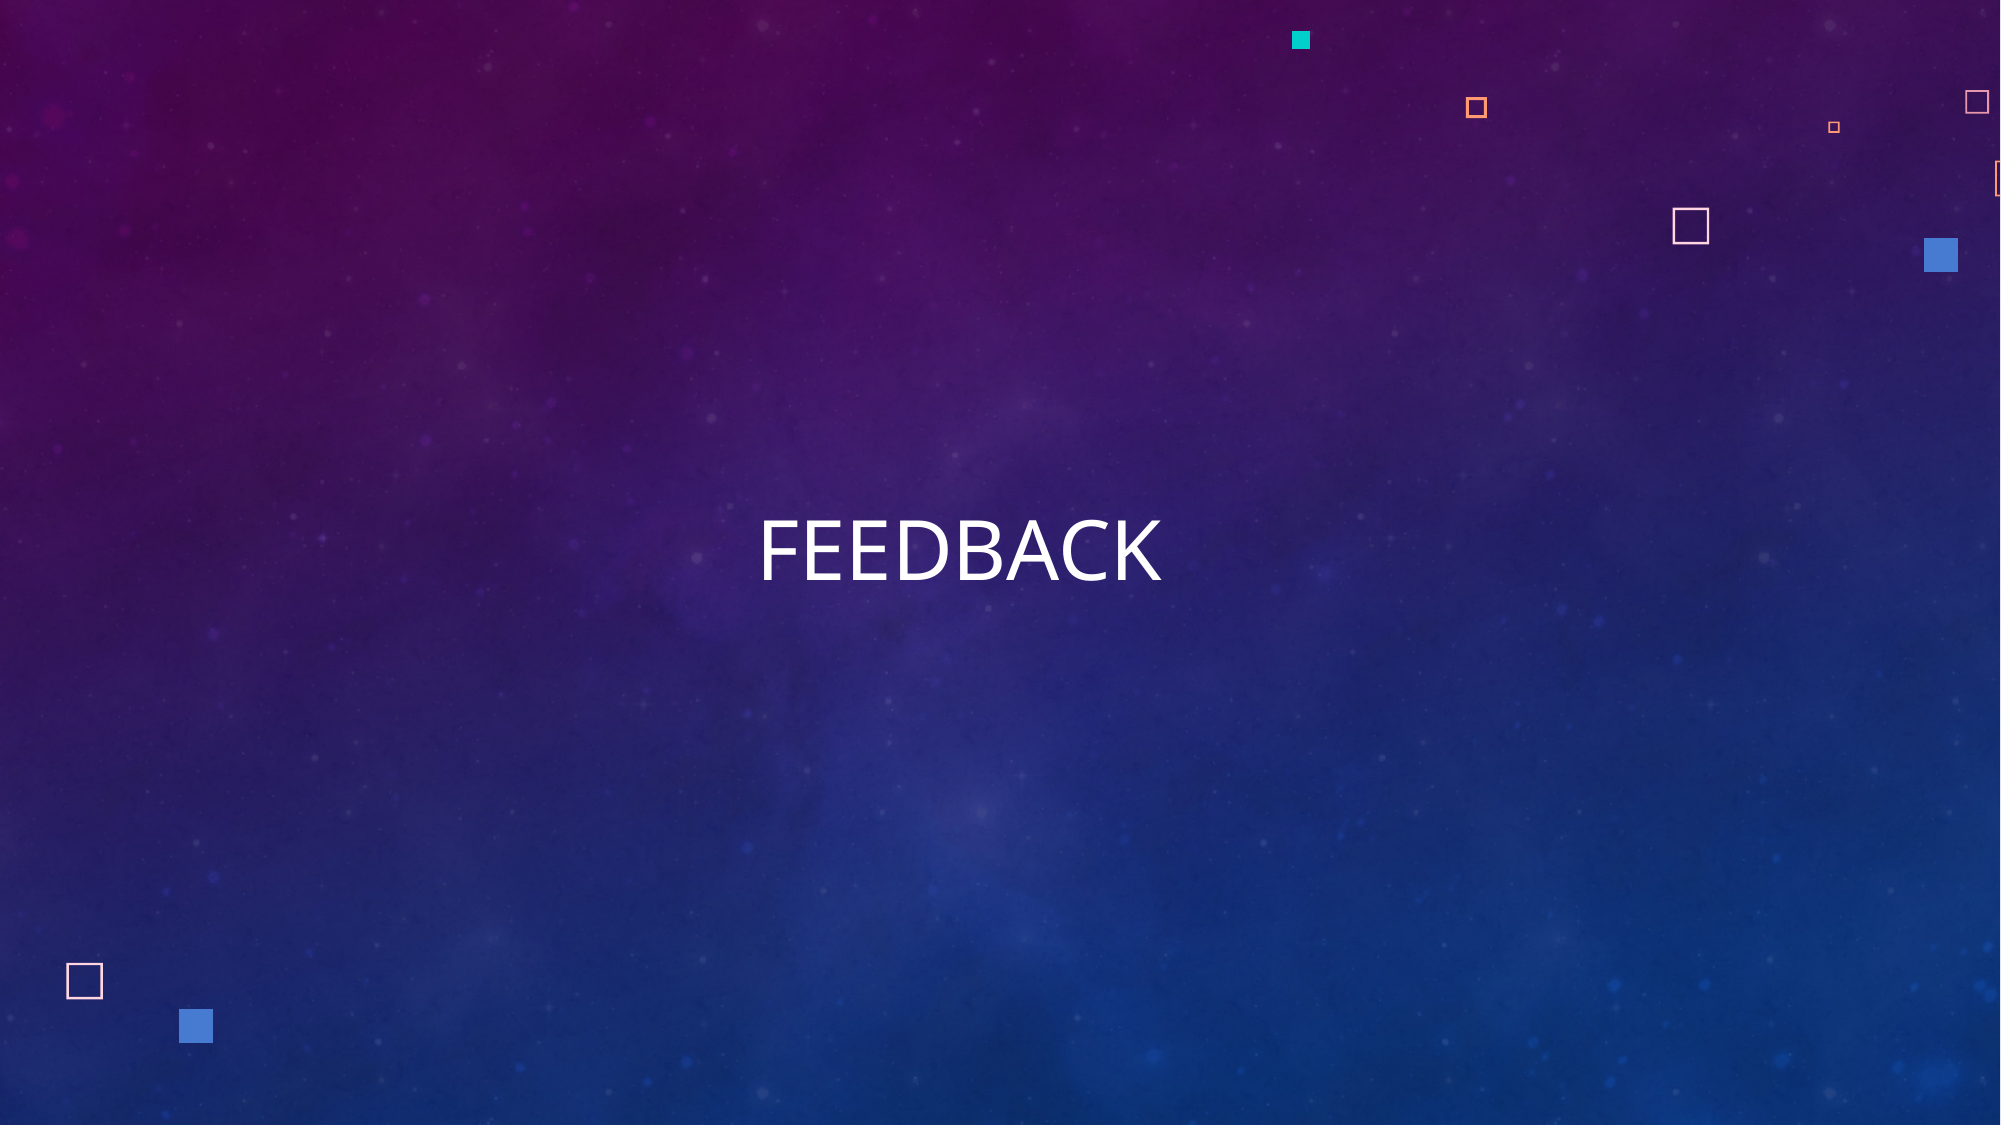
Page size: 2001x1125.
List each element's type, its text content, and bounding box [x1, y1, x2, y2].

title Feedback [741, 485, 1776, 613]
picture [1997, 163, 2001, 194]
picture [0, 0, 2001, 1125]
